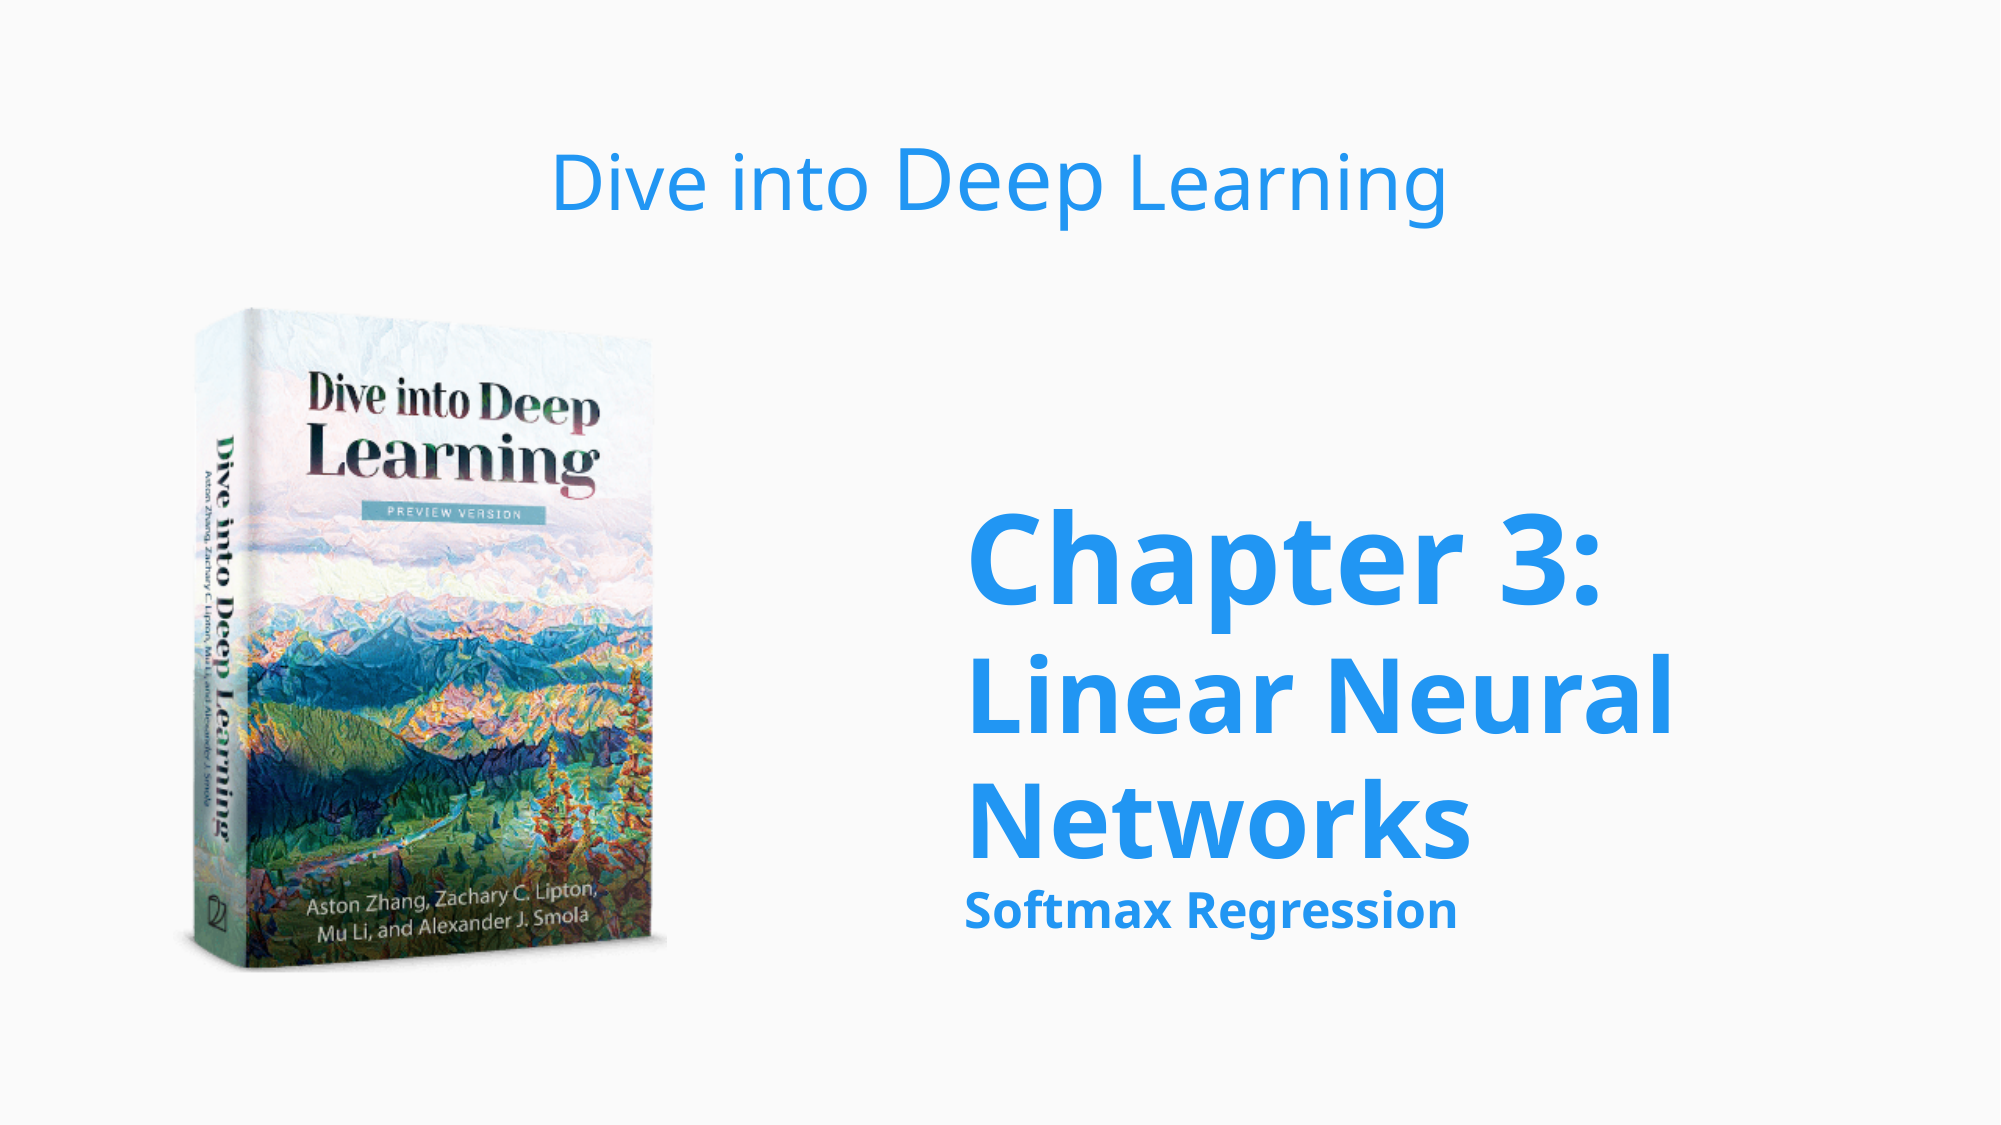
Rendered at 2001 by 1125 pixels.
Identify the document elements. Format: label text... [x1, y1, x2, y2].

text_box Chapter 3: Linear Neural Networks Softmax Regression [950, 471, 1950, 947]
picture [173, 303, 667, 982]
title Dive into Deep Learning [249, 128, 1750, 330]
